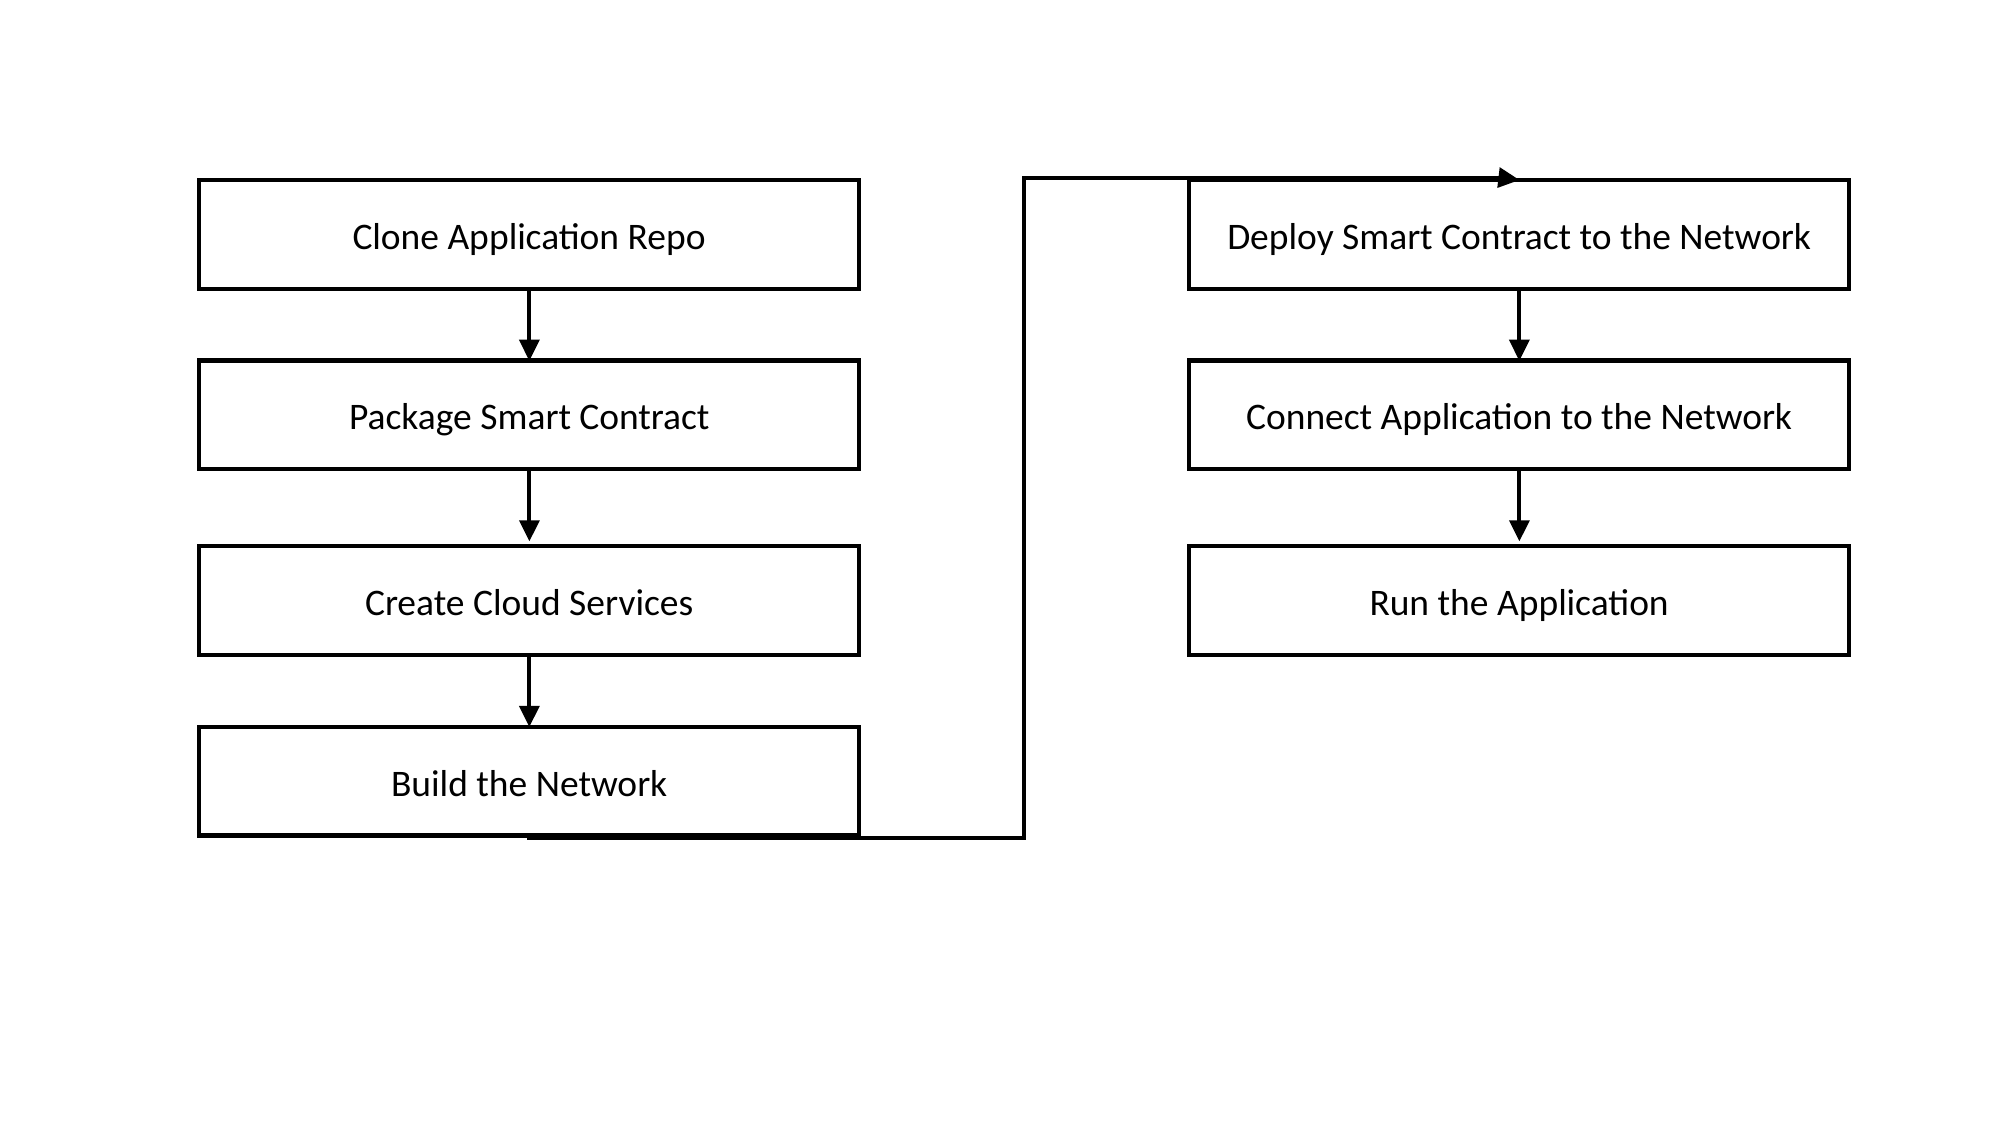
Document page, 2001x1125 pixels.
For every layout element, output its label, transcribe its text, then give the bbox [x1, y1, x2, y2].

text_box Create Cloud Services [198, 545, 696, 656]
text_box Build the Network [198, 726, 696, 837]
text_box Run the Application [1353, 545, 1850, 656]
text_box Clone Application Repo [198, 179, 696, 290]
text_box Connect Application to the Network [1353, 360, 1850, 470]
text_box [696, 12, 1353, 1003]
text_box Deploy Smart Contract to the Network [1353, 179, 1850, 290]
text_box Package Smart Contract [198, 360, 696, 470]
